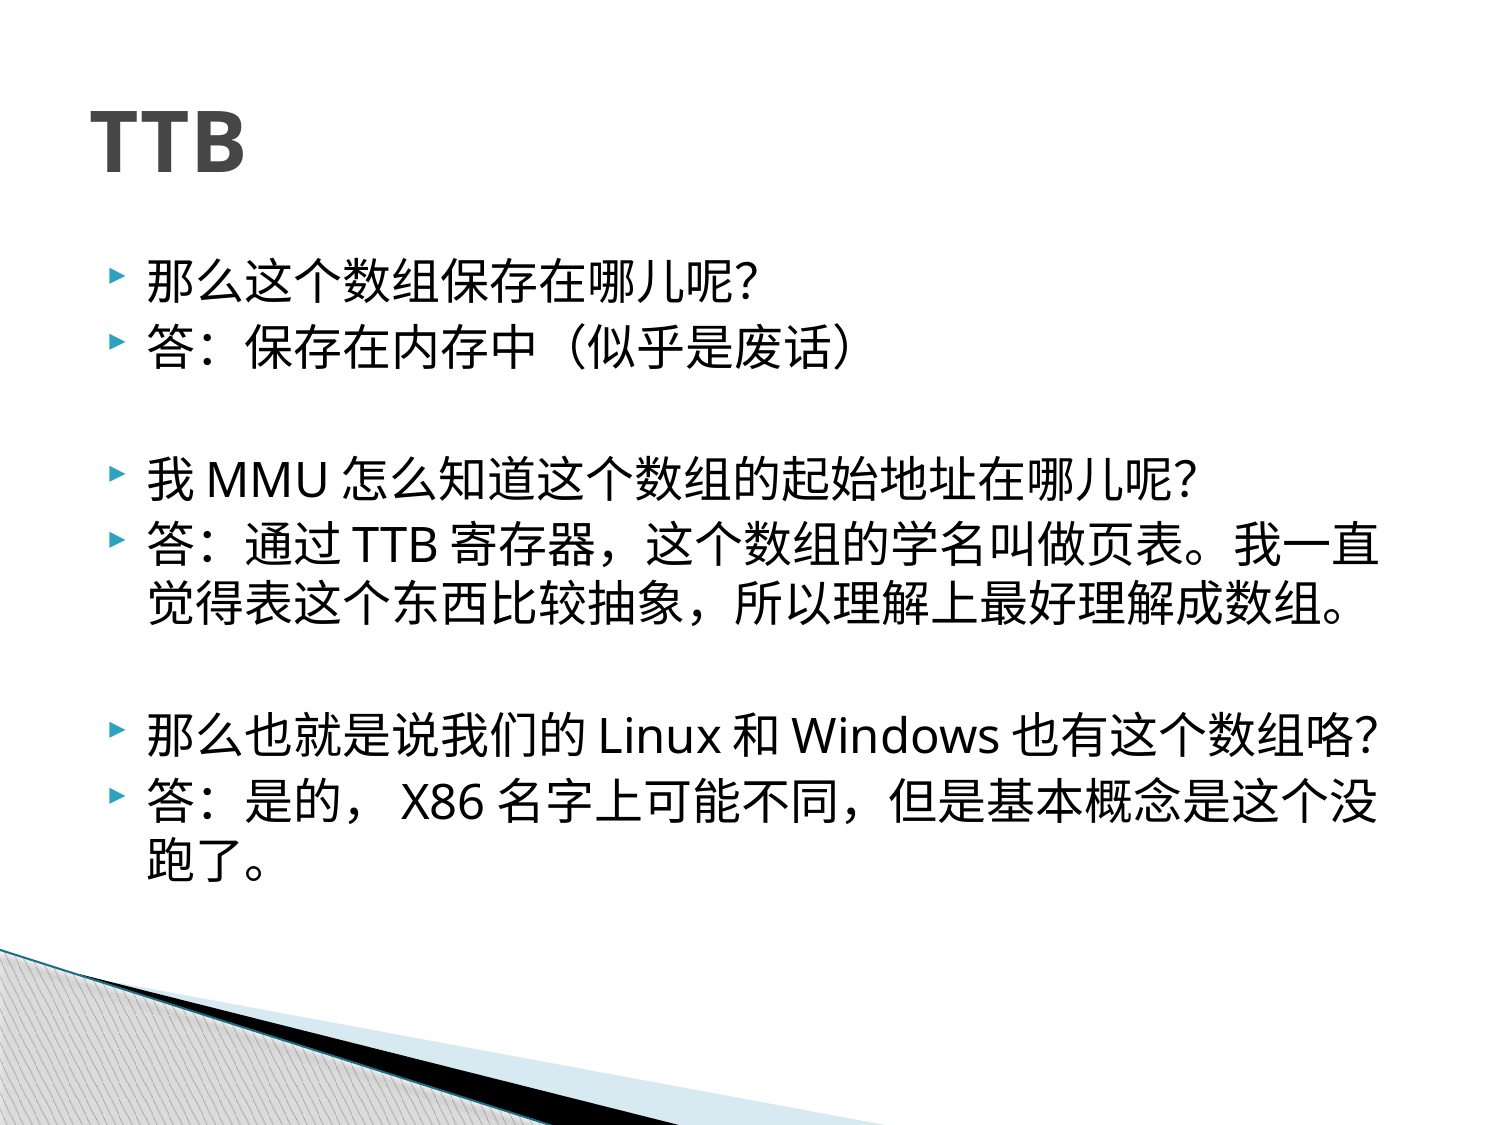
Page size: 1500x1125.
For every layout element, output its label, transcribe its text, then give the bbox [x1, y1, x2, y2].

list 那么这个数组保存在哪儿呢？ 答：保存在内存中（似乎是废话） 我MMU怎么知道这个数组的起始地址在哪儿呢？ 答：通过TTB寄存器，这个数组的学名叫做页表。我一直觉得表这个东西比较抽象，所以理解上最好理解成数组。 那么也就是说我们的Linux和Windows也有这个数组咯？ 答：是的，X86名字上可能不同，但是基本概念是这个没跑了。 [75, 243, 1425, 986]
title TTB [75, 45, 1425, 233]
